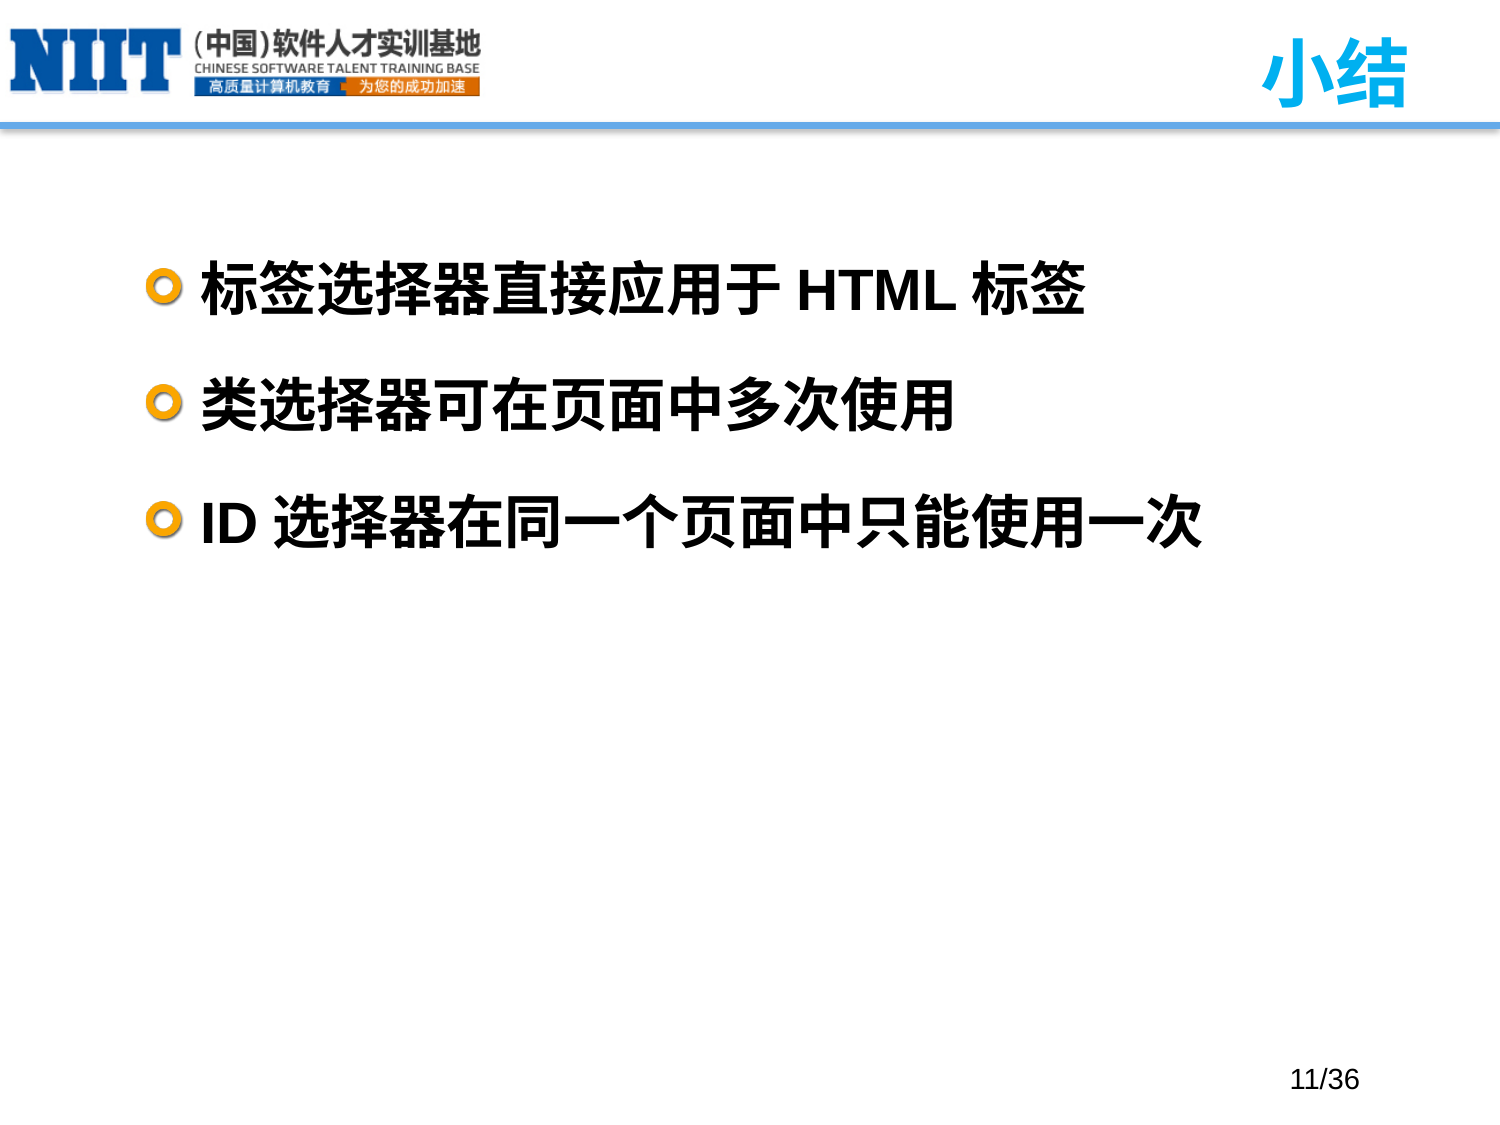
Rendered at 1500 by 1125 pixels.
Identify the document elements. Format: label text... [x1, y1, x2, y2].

picture [143, 382, 185, 424]
picture [5, 23, 488, 102]
slide_number /36 [1149, 1053, 1500, 1114]
title 小结 [488, 19, 1425, 138]
picture [143, 499, 185, 541]
list 标签选择器直接应用于HTML标签 类选择器可在页面中多次使用 ID选择器在同一个页面中只能使用一次 [128, 209, 1383, 657]
picture [143, 266, 185, 308]
